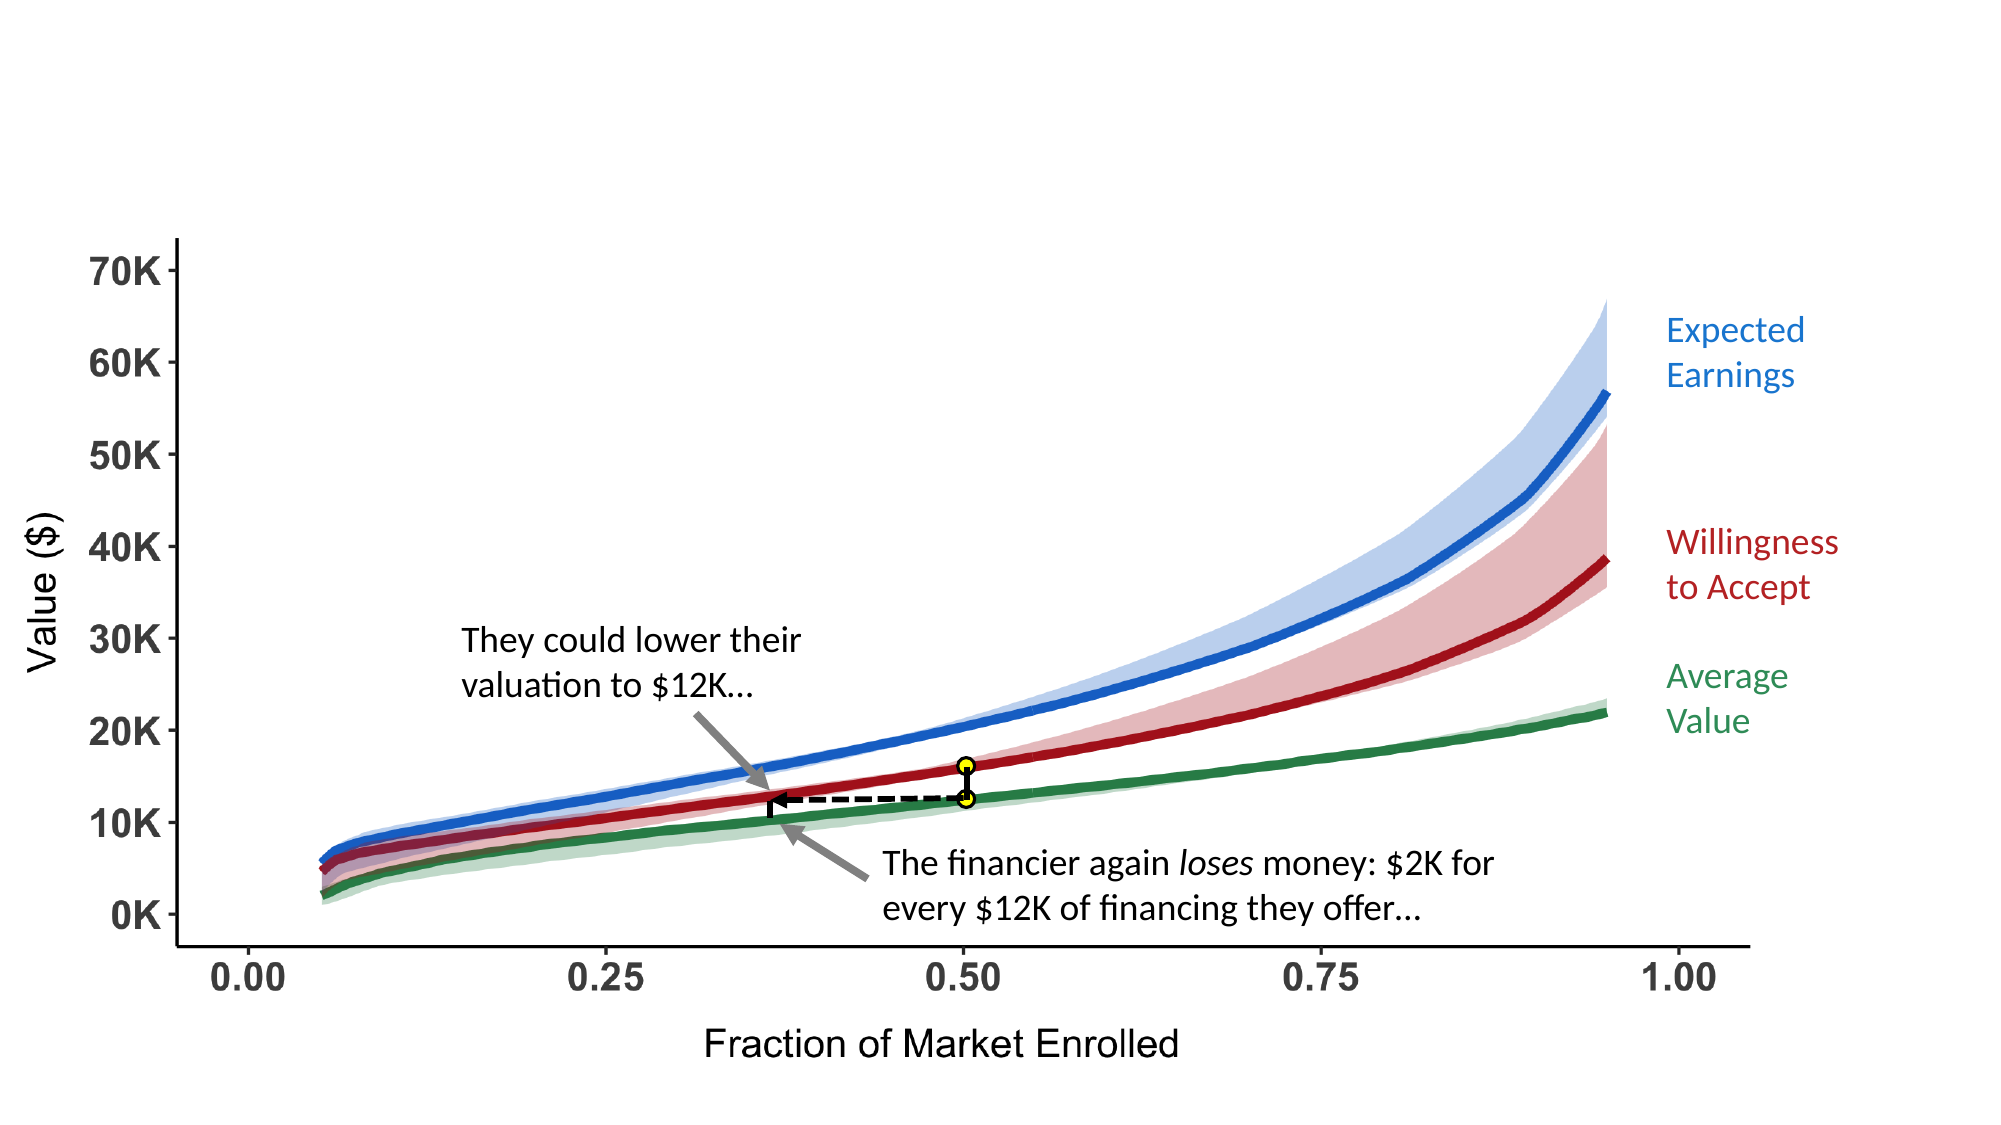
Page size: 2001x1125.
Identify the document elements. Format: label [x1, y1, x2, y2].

text_box [695, 713, 771, 791]
text_box [771, 797, 966, 801]
text_box [779, 823, 868, 880]
picture [22, 202, 1978, 1084]
